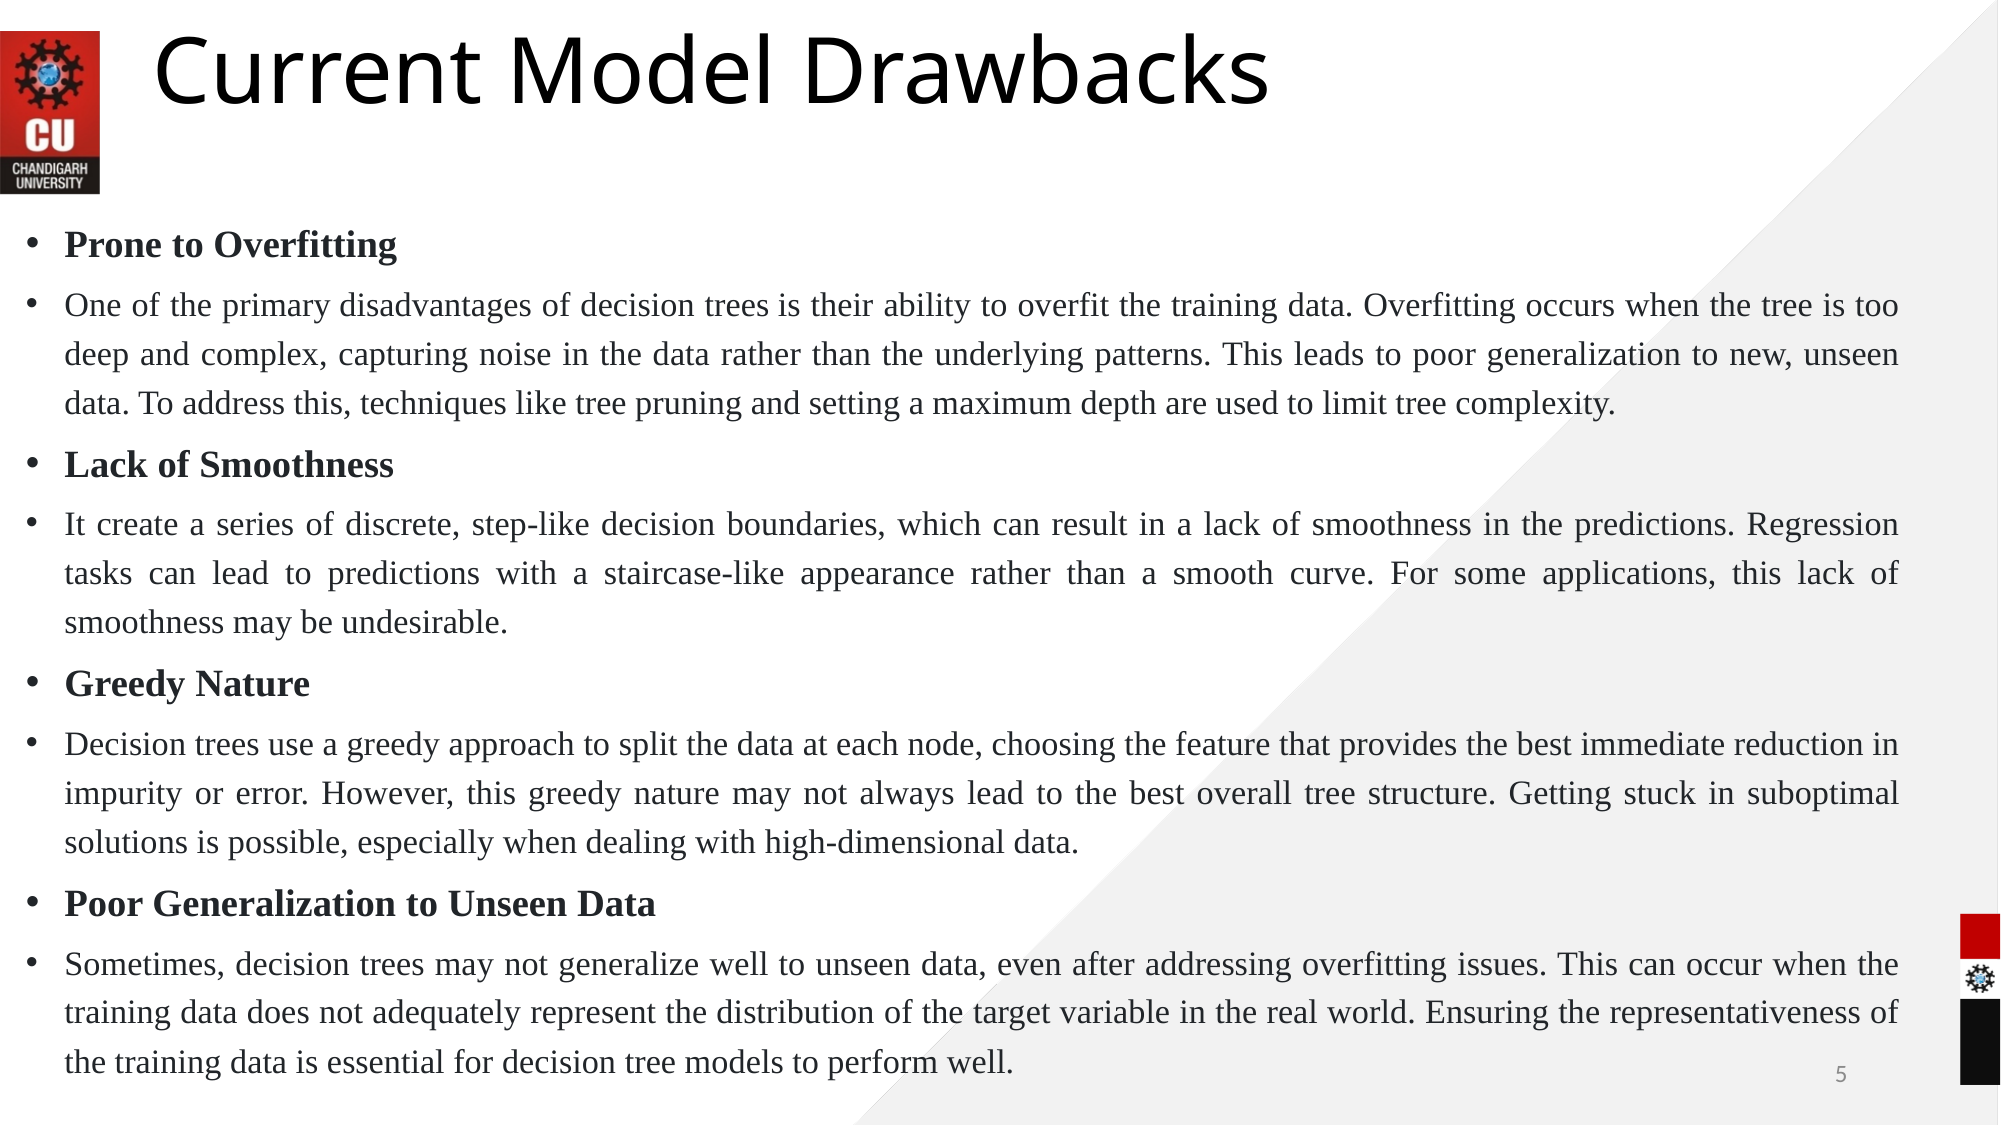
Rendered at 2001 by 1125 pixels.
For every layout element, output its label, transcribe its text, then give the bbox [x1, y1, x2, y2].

title Current Model Drawbacks [137, 0, 1863, 183]
picture [0, 0, 2001, 1125]
list Prone to Overfitting One of the primary disadvantages of decision trees is their ability to overfit the training data. Overfitting occurs when the tree is too deep and complex, capturing noise in the data rather than the underlying patterns. This leads to poor generalization to new, unseen data. To address this, techniques like tree pruning and setting a maximum depth are used to limit tree complexity. Lack of Smoothness It create a series of discrete, step-like decision boundaries, which can result in a lack of smoothness in the predictions. Regression tasks can lead to predictions with a staircase-like appearance rather than a smooth curve. For some applications, this lack of smoothness may be undesirable. Greedy Nature Decision trees use a greedy approach to split the data at each node, choosing the feature that provides the best immediate reduction in impurity or error. However, this greedy nature may not always lead to the best overall tree structure. Getting stuck in suboptimal solutions is possible, especially when dealing with high-dimensional data. Poor Generalization to Unseen Data Sometimes, decision trees may not generalize well to unseen data, even after addressing overfitting issues. This can occur when the training data does not adequately represent the distribution of the target variable in the real world. Ensuring the representativeness of the training data is essential for decision tree models to perform well. [10, 202, 1918, 1103]
slide_number 5 [1412, 1042, 1863, 1103]
